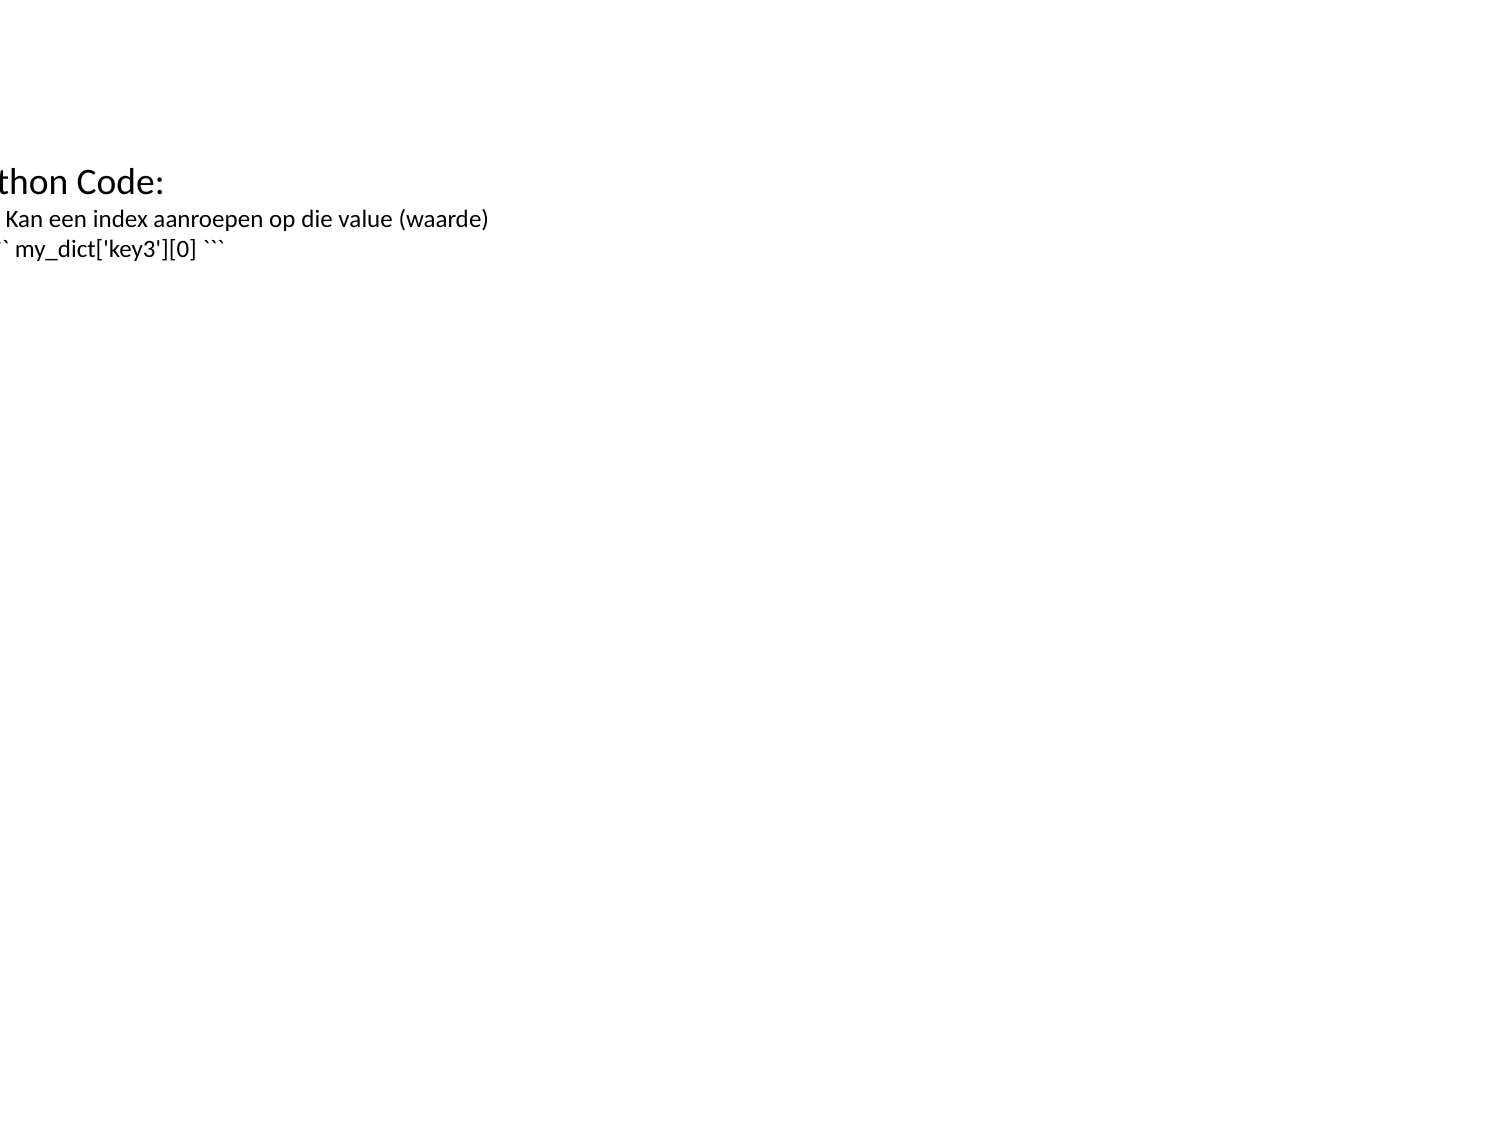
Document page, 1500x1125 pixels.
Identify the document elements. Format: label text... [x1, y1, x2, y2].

text_box Python Code: ``` # Kan een index aanroepen op die value (waarde) `````` my_dict['key3'][0] ``` [0, 149, 505, 300]
